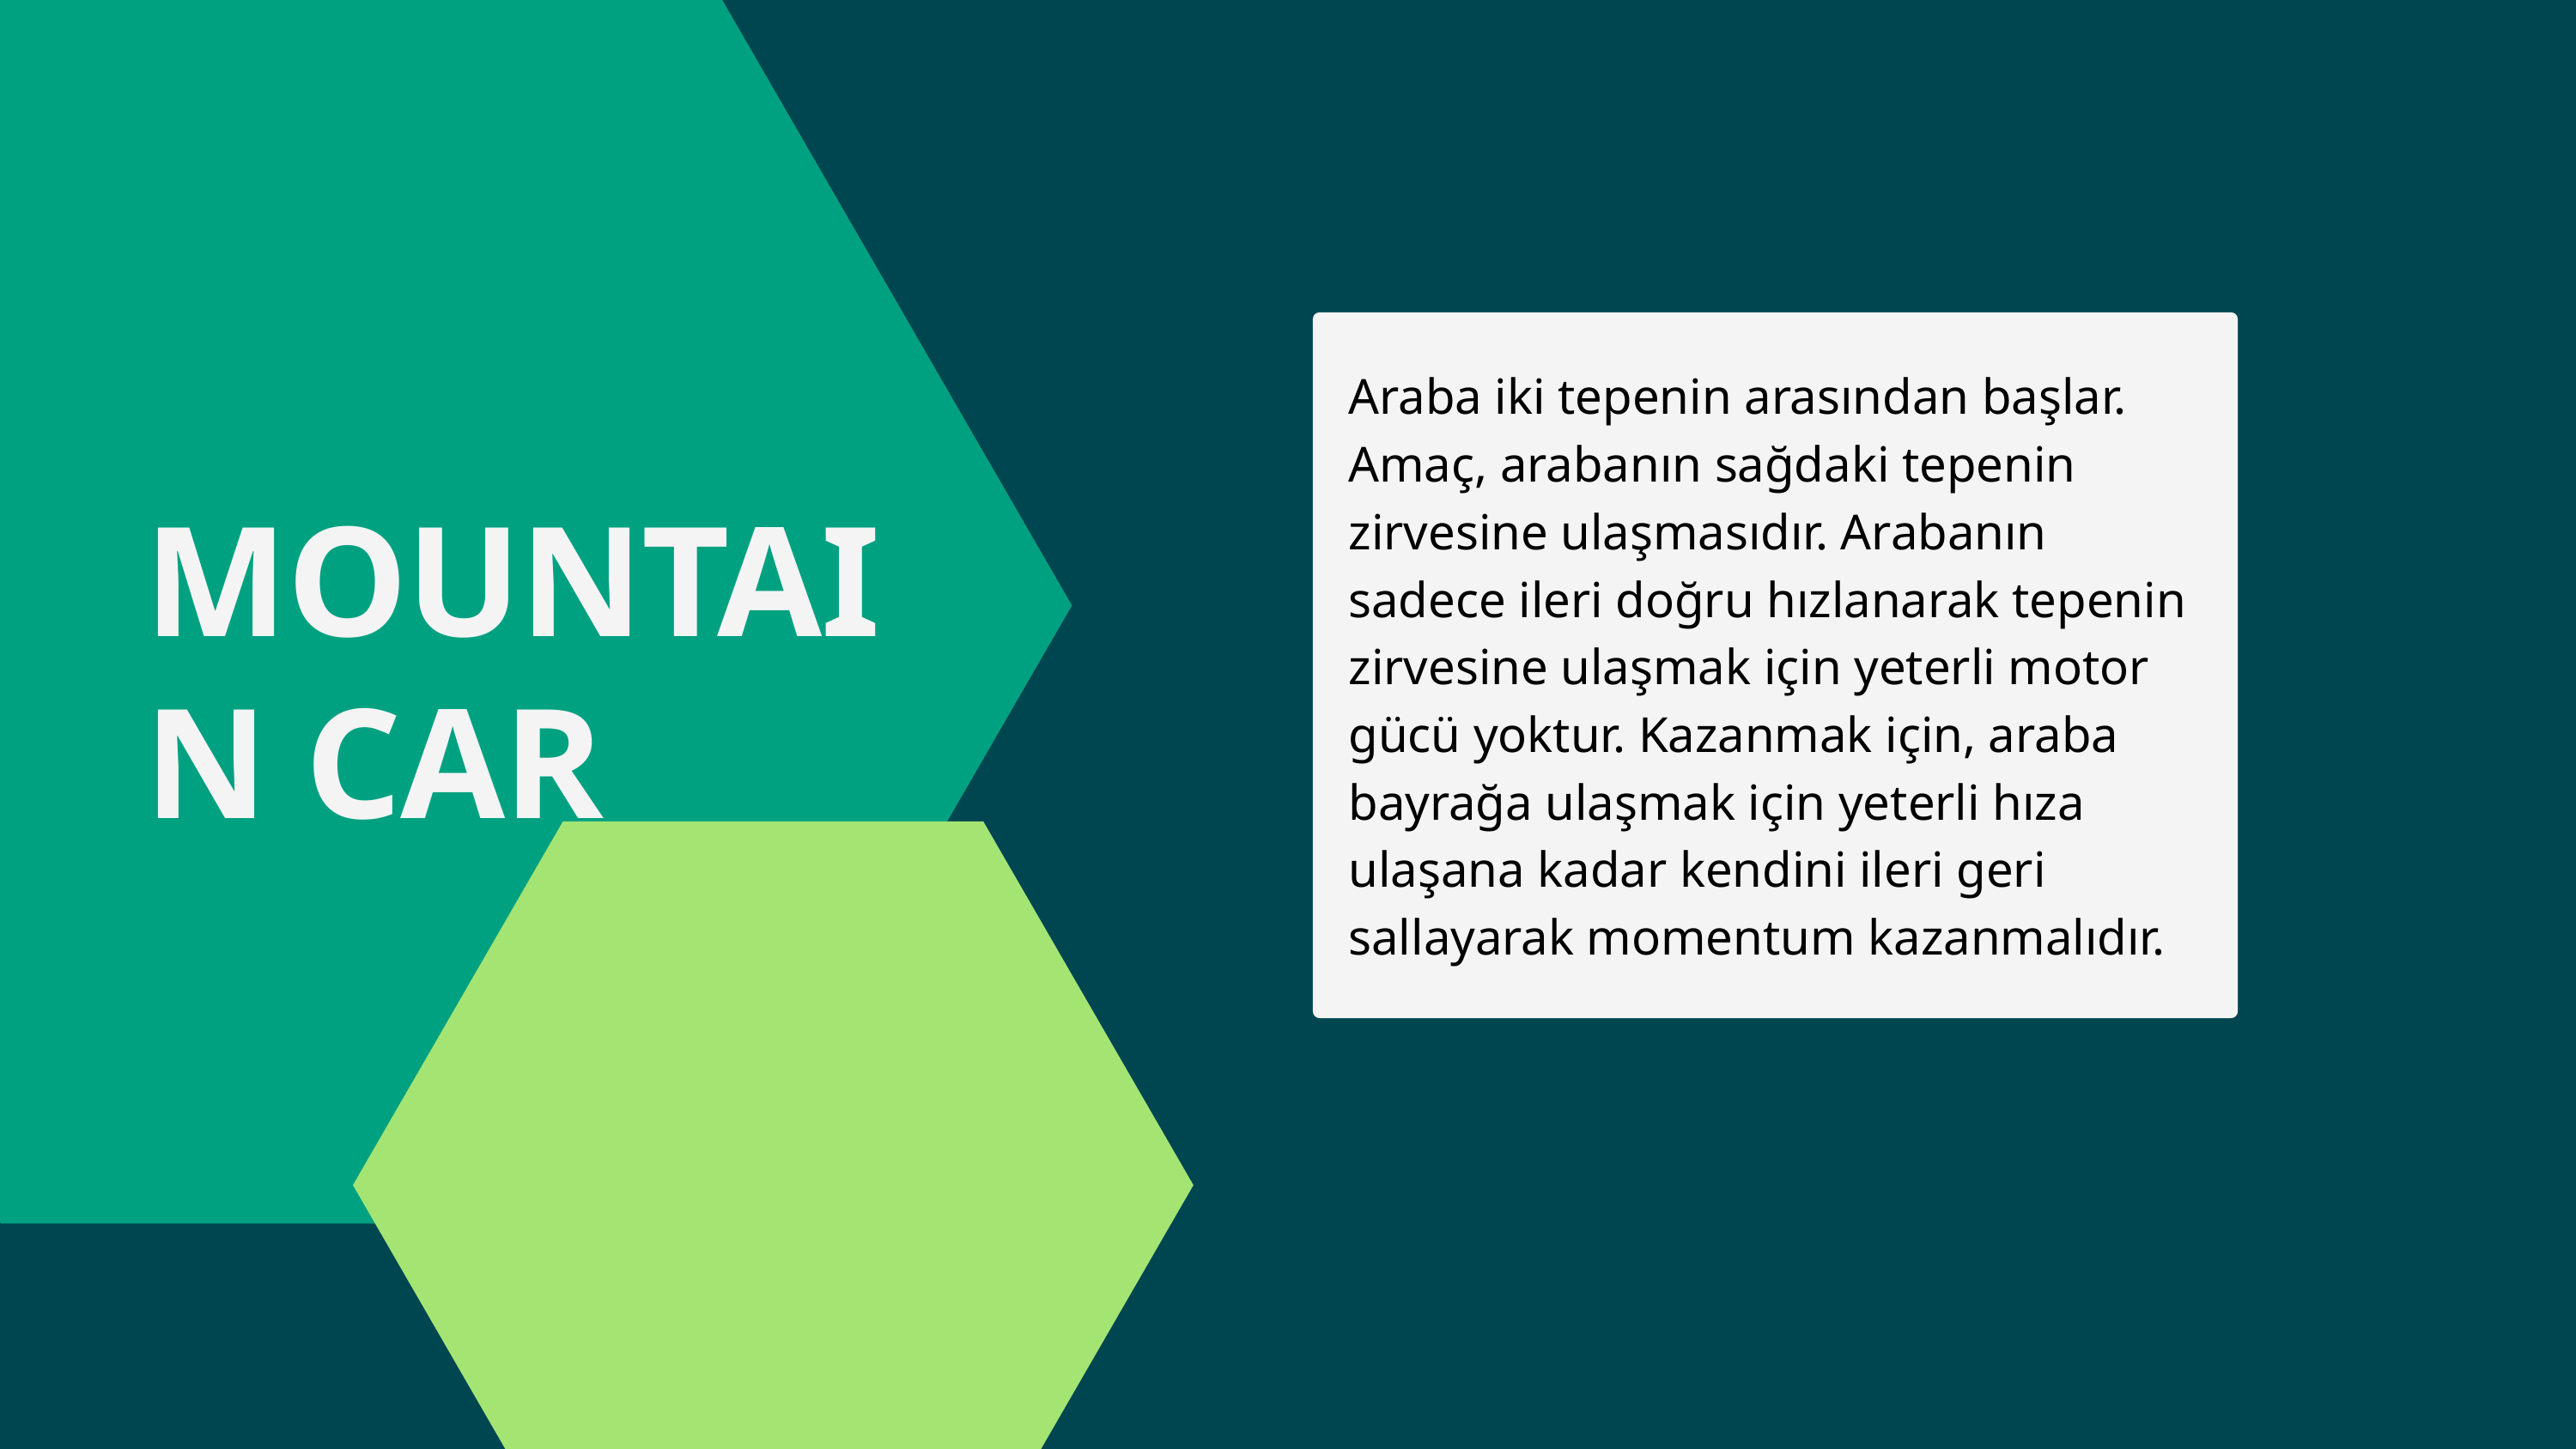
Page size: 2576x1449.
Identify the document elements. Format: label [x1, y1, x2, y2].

text_box [1312, 312, 2239, 1019]
text_box [352, 821, 1194, 1449]
text_box [0, 0, 1072, 1224]
